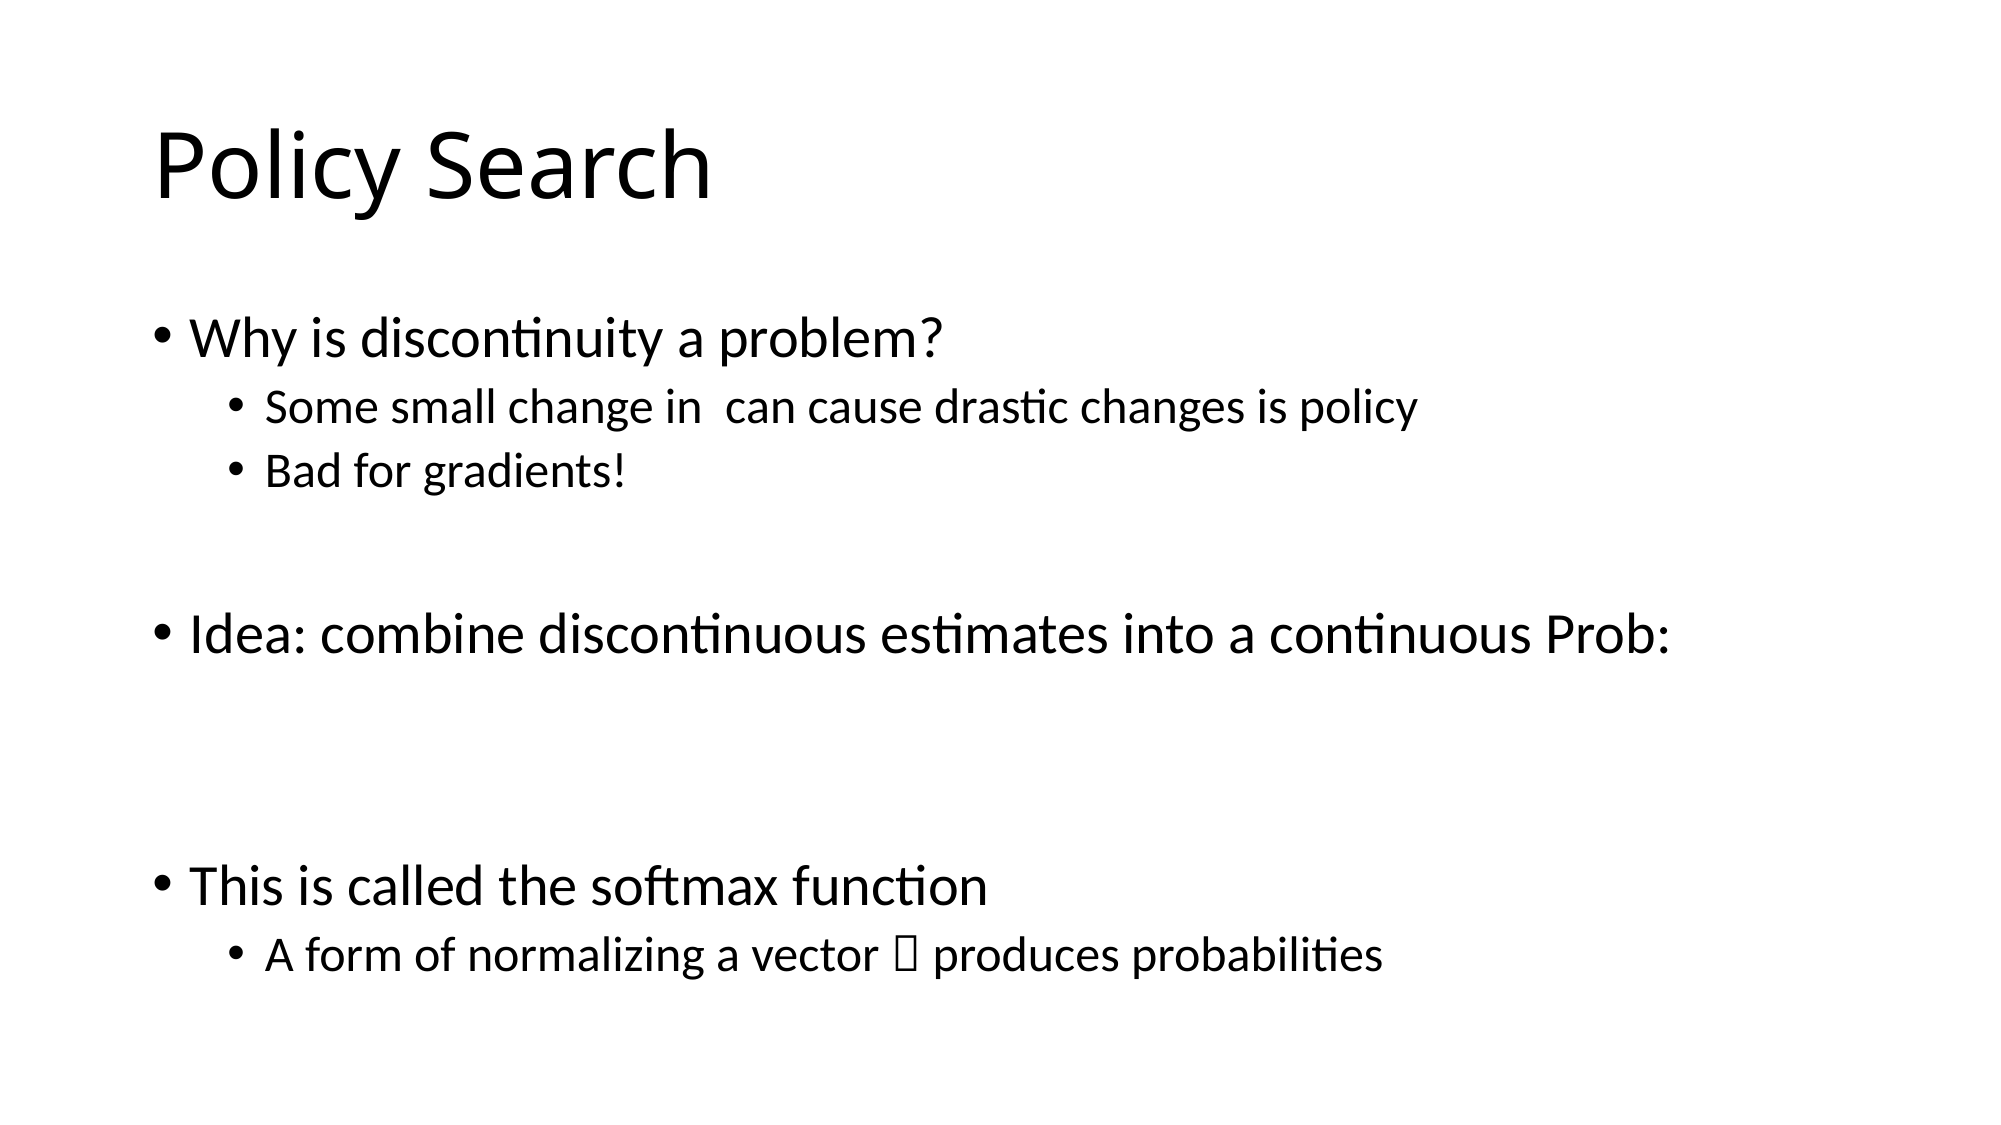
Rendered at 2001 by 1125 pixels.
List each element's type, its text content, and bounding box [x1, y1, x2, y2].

title Policy Search [137, 59, 1863, 278]
